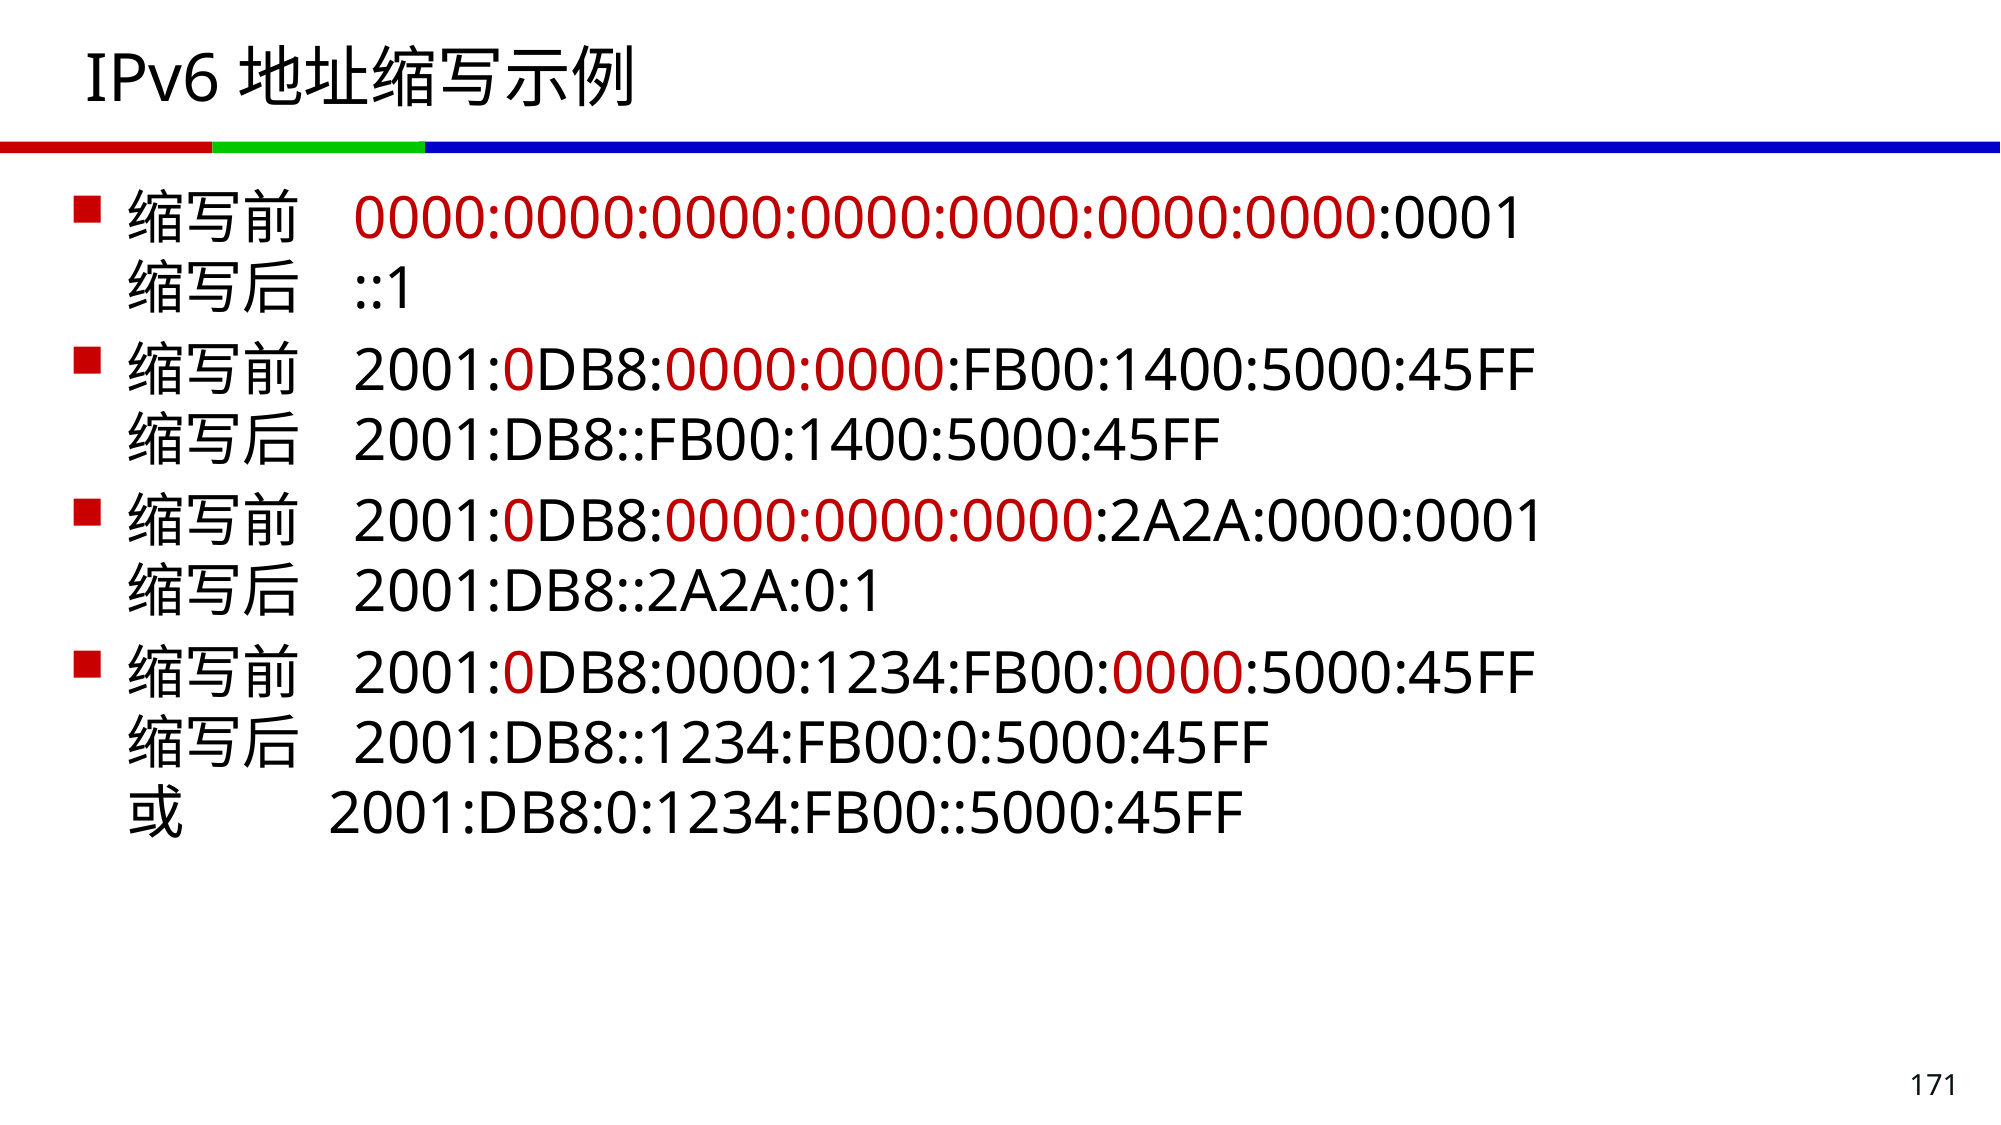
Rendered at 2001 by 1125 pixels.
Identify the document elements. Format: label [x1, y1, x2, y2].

title [70, 11, 1930, 138]
slide_number [1779, 1058, 1975, 1100]
list [54, 172, 1946, 1065]
